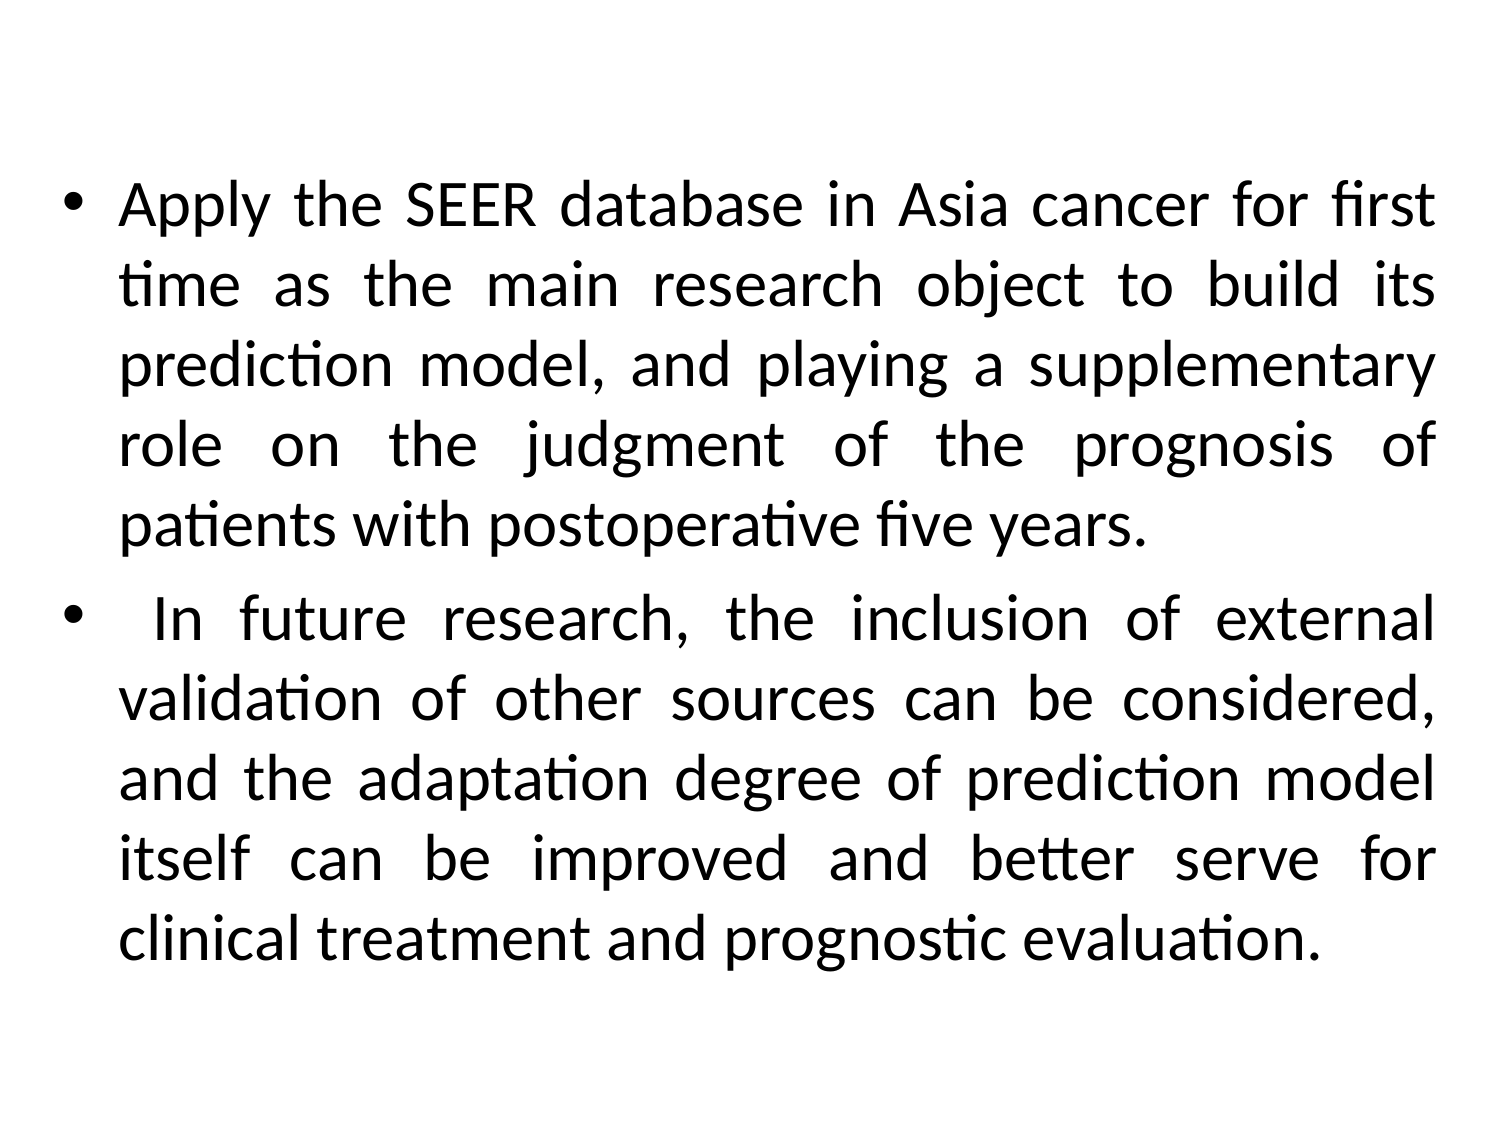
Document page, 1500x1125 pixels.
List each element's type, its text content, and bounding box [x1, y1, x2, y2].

list Apply the SEER database in Asia cancer for first time as the main research object to build its prediction model, and playing a supplementary role on the judgment of the prognosis of patients with postoperative five years. In future research, the inclusion of external validation of other sources can be considered, and the adaptation degree of prediction model itself can be improved and better serve for clinical treatment and prognostic evaluation. [46, 152, 1454, 1005]
